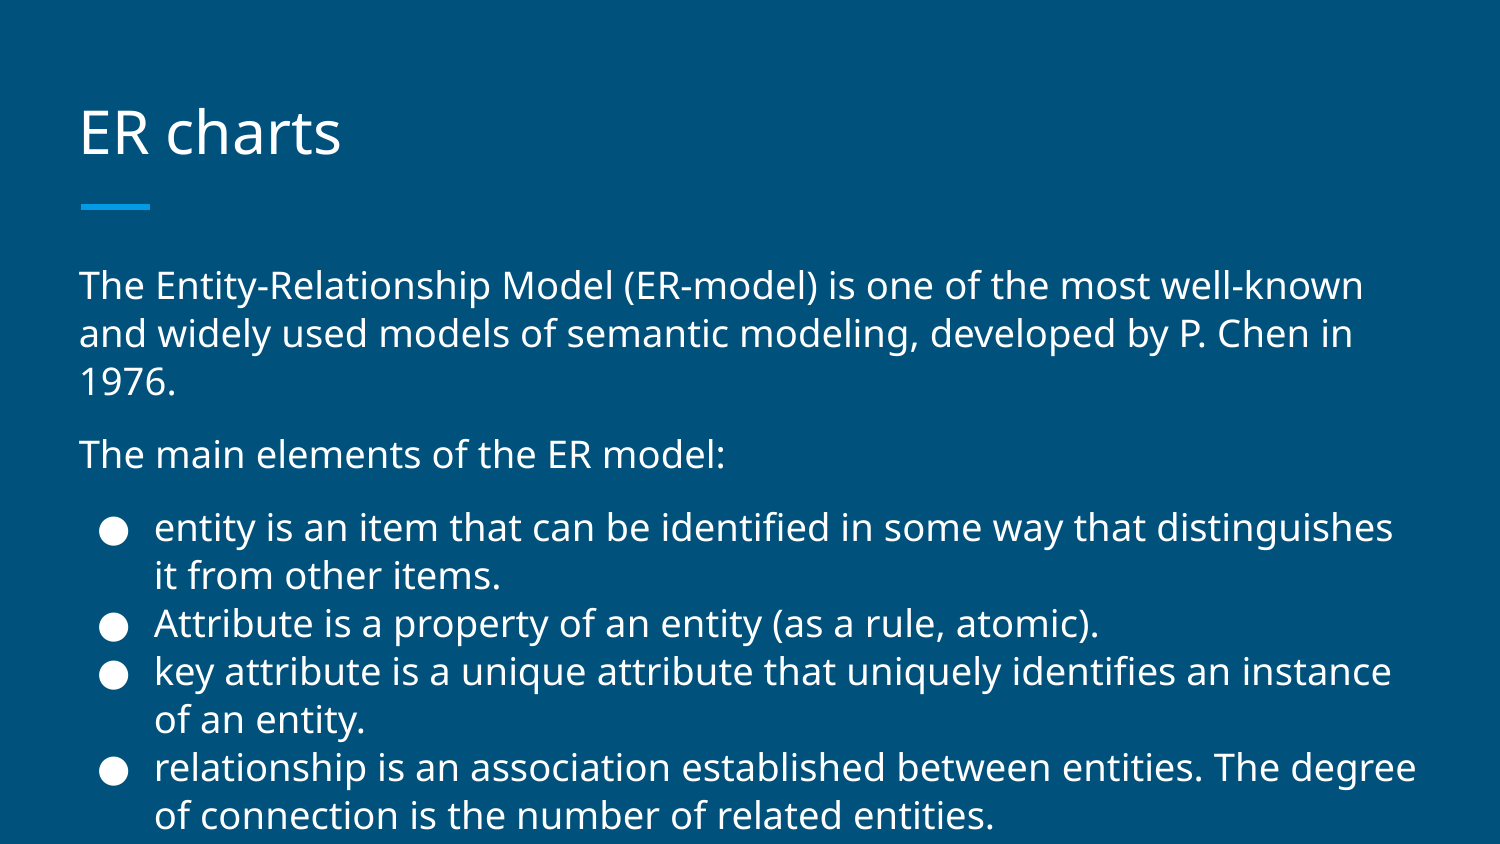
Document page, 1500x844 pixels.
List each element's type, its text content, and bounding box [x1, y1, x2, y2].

picture [821, 753, 837, 780]
picture [1261, 761, 1278, 781]
picture [900, 753, 917, 781]
picture [556, 809, 560, 828]
picture [956, 761, 984, 780]
picture [722, 757, 733, 781]
picture [531, 761, 549, 781]
picture [801, 809, 817, 829]
picture [760, 753, 777, 781]
picture [1244, 761, 1255, 780]
picture [1037, 761, 1048, 780]
picture [1293, 761, 1305, 781]
picture [786, 804, 797, 829]
picture [987, 761, 1004, 781]
picture [651, 761, 667, 780]
picture [1092, 761, 1103, 780]
picture [379, 809, 395, 828]
picture [525, 809, 536, 828]
picture [734, 809, 751, 829]
picture [822, 801, 839, 829]
picture [202, 761, 218, 781]
picture [948, 809, 964, 829]
picture [1215, 754, 1234, 780]
picture [922, 761, 939, 781]
picture [673, 809, 690, 829]
picture [292, 809, 308, 829]
picture [1009, 761, 1025, 781]
picture [274, 809, 285, 828]
picture [520, 809, 524, 828]
picture [272, 761, 276, 780]
picture [567, 809, 571, 828]
picture [844, 761, 860, 781]
picture [1132, 756, 1143, 781]
picture [572, 809, 584, 828]
picture [1239, 753, 1243, 780]
picture [203, 809, 216, 829]
picture [1338, 761, 1355, 790]
picture [421, 809, 435, 829]
picture [1398, 761, 1414, 781]
picture [248, 761, 265, 781]
picture [512, 761, 526, 781]
picture [470, 809, 481, 828]
picture [1362, 761, 1366, 780]
picture [585, 809, 596, 828]
picture [865, 753, 882, 781]
picture [314, 753, 318, 780]
picture [705, 761, 719, 781]
picture [158, 761, 168, 780]
picture [1178, 761, 1191, 781]
picture [737, 761, 753, 781]
picture [449, 804, 460, 829]
picture [648, 809, 659, 828]
picture [319, 761, 330, 780]
picture [627, 761, 645, 781]
picture [694, 800, 707, 828]
picture [494, 761, 508, 781]
picture [245, 809, 261, 828]
picture [178, 800, 191, 828]
picture [1087, 761, 1091, 780]
picture [156, 809, 174, 829]
picture [330, 804, 341, 829]
picture [878, 809, 894, 828]
picture [603, 801, 620, 829]
picture [602, 756, 613, 781]
picture [543, 809, 554, 829]
picture [269, 809, 273, 828]
picture [923, 804, 934, 829]
picture [171, 761, 188, 781]
picture [294, 761, 308, 781]
picture [223, 756, 234, 781]
picture [1032, 761, 1036, 780]
picture [440, 761, 456, 780]
picture [417, 761, 433, 781]
picture [1316, 761, 1333, 781]
picture [942, 757, 953, 781]
picture [221, 809, 239, 829]
picture [900, 804, 911, 829]
picture [1376, 761, 1393, 781]
title ER charts [63, 75, 1437, 188]
picture [856, 809, 872, 829]
picture [355, 809, 373, 829]
picture [487, 809, 504, 829]
picture [1305, 753, 1310, 780]
picture [277, 761, 288, 780]
picture [465, 801, 469, 828]
picture [1108, 756, 1119, 781]
picture [765, 809, 780, 829]
picture [1156, 761, 1173, 781]
list The Entity-Relationship Model (ER-model) is one of the most well-known and widely used models of semantic modeling, developed by P. Chen in 1976. The main elements of the ER model: entity is an item that can be identified in some way that distinguishes it from other items. Attribute is a property of an entity (as a rule, atomic). key attribute is a unique attribute that uniquely identifies an instance of an entity. relationship is an association established between entities. The degree of connection is the number of related entities. [63, 244, 1437, 750]
picture [802, 761, 815, 781]
picture [348, 761, 364, 790]
picture [313, 809, 327, 829]
picture [389, 761, 403, 781]
picture [625, 809, 642, 829]
picture [554, 761, 567, 781]
picture [582, 761, 597, 781]
picture [969, 809, 983, 829]
picture [720, 809, 724, 828]
picture [472, 761, 488, 781]
picture [684, 761, 700, 781]
picture [1064, 761, 1081, 781]
